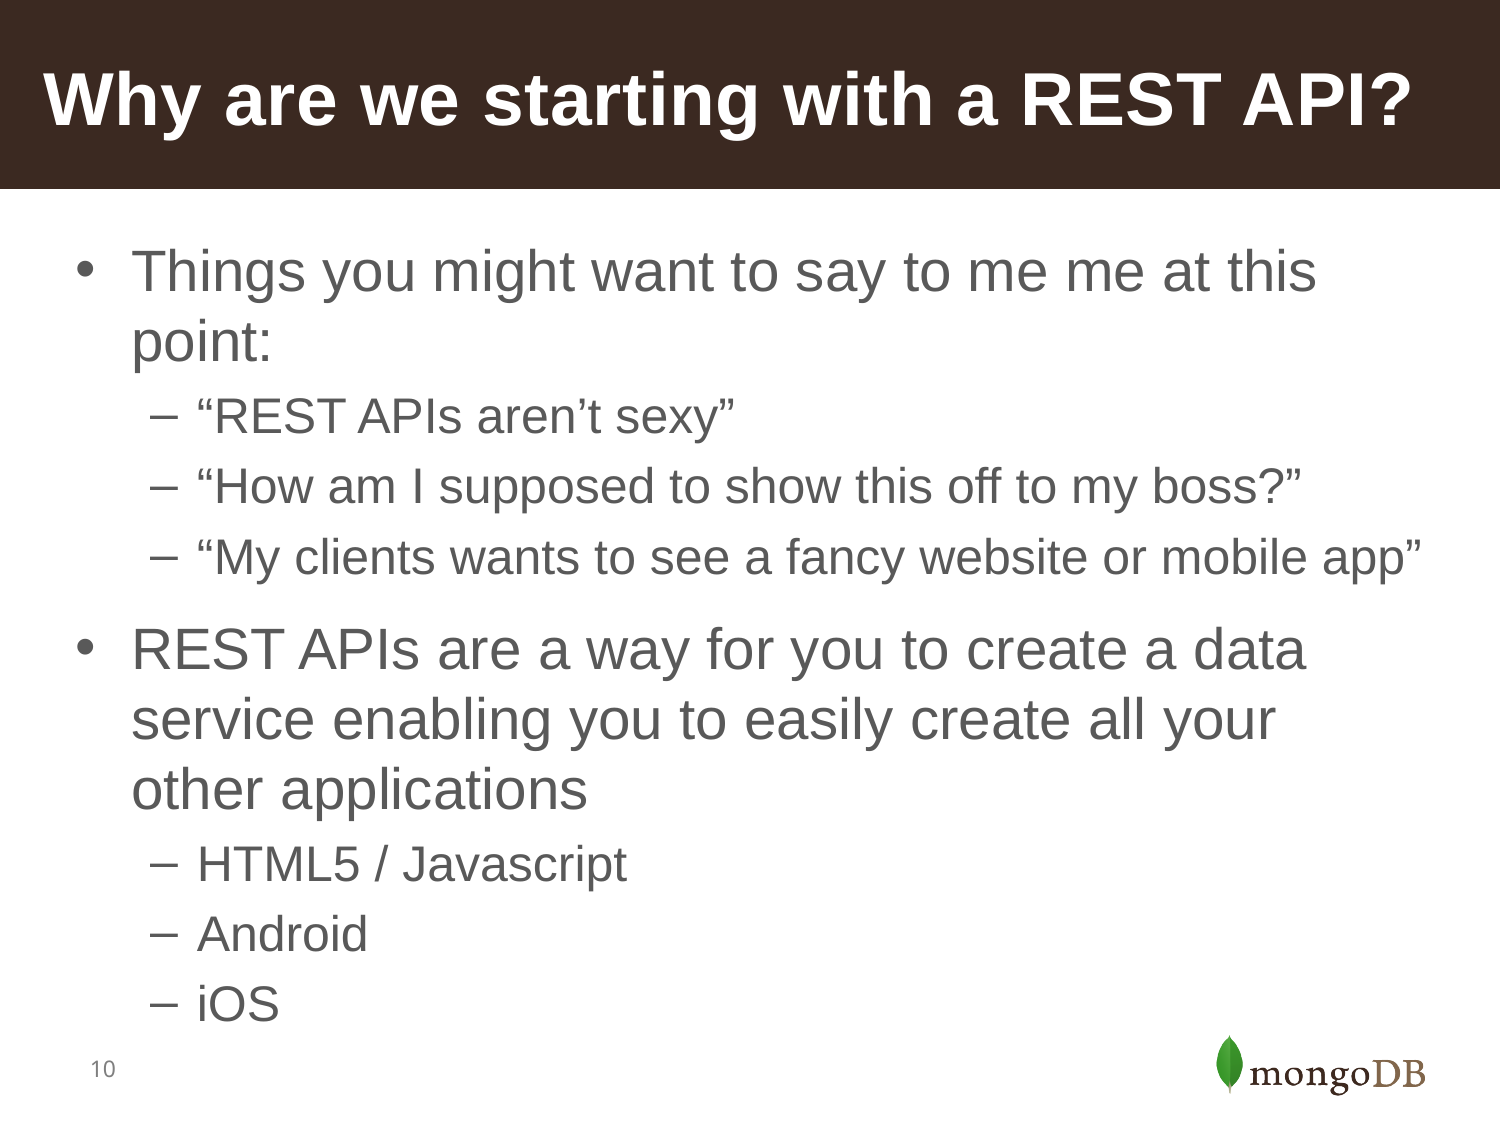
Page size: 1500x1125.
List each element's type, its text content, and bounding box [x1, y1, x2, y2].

picture [1216, 1064, 1425, 1096]
list Things you might want to say to me me at this point: “REST APIs aren’t sexy” “How am I supposed to show this off to my boss?” “My clients wants to see a fancy website or mobile app” REST APIs are a way for you to create a data service enabling you to easily create all your other applications HTML5 / Javascript Android iOS [75, 233, 1425, 1064]
title Why are we starting with a REST API? [43, 1, 1425, 189]
